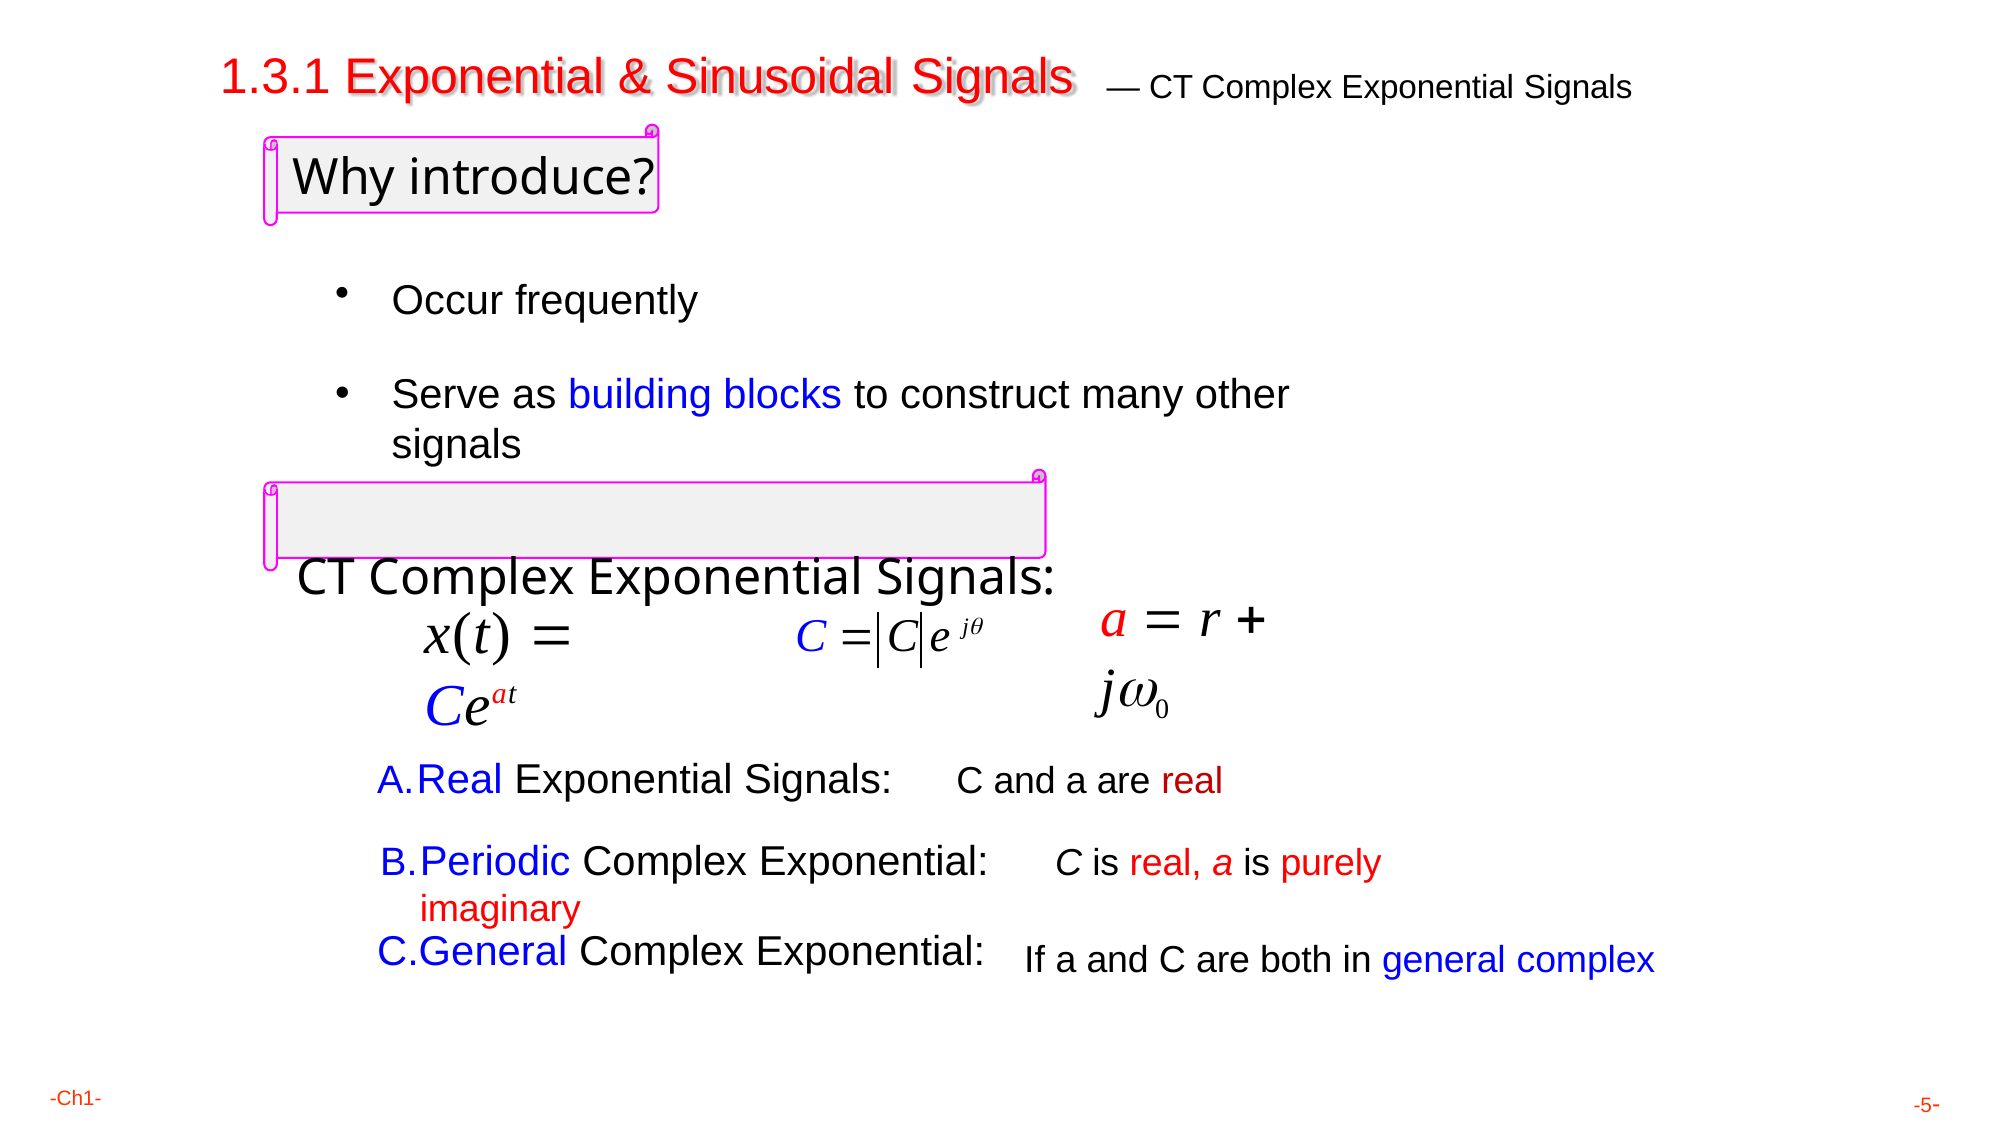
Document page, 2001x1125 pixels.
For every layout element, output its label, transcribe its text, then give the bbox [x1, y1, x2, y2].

text_box [313, 28, 1112, 140]
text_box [262, 468, 1047, 572]
text_box C  C e j [788, 605, 993, 662]
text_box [262, 123, 660, 227]
footer -Ch1- [47, 1084, 104, 1125]
text_box — CT Complex Exponential Signals [1104, 62, 1638, 105]
text_box Why introduce? Occur frequently Serve as building blocks to construct many other signals CT Complex Exponential Signals: [266, 142, 1431, 605]
text_box x(t)  Ceat [418, 605, 675, 738]
text_box 1.3.1 Exponential & Sinusoidal Signals [217, 41, 1080, 104]
text_box Real Exponential Signals: C and a are real Periodic Complex Exponential: C is real, a is purely imaginary [375, 749, 1514, 930]
text_box C.General Complex Exponential: [375, 921, 987, 974]
text_box If a and C are both in general complex [1022, 933, 1672, 981]
text_box a  r  j0 [1093, 605, 1347, 725]
slide_number -5- [1911, 1087, 1954, 1125]
